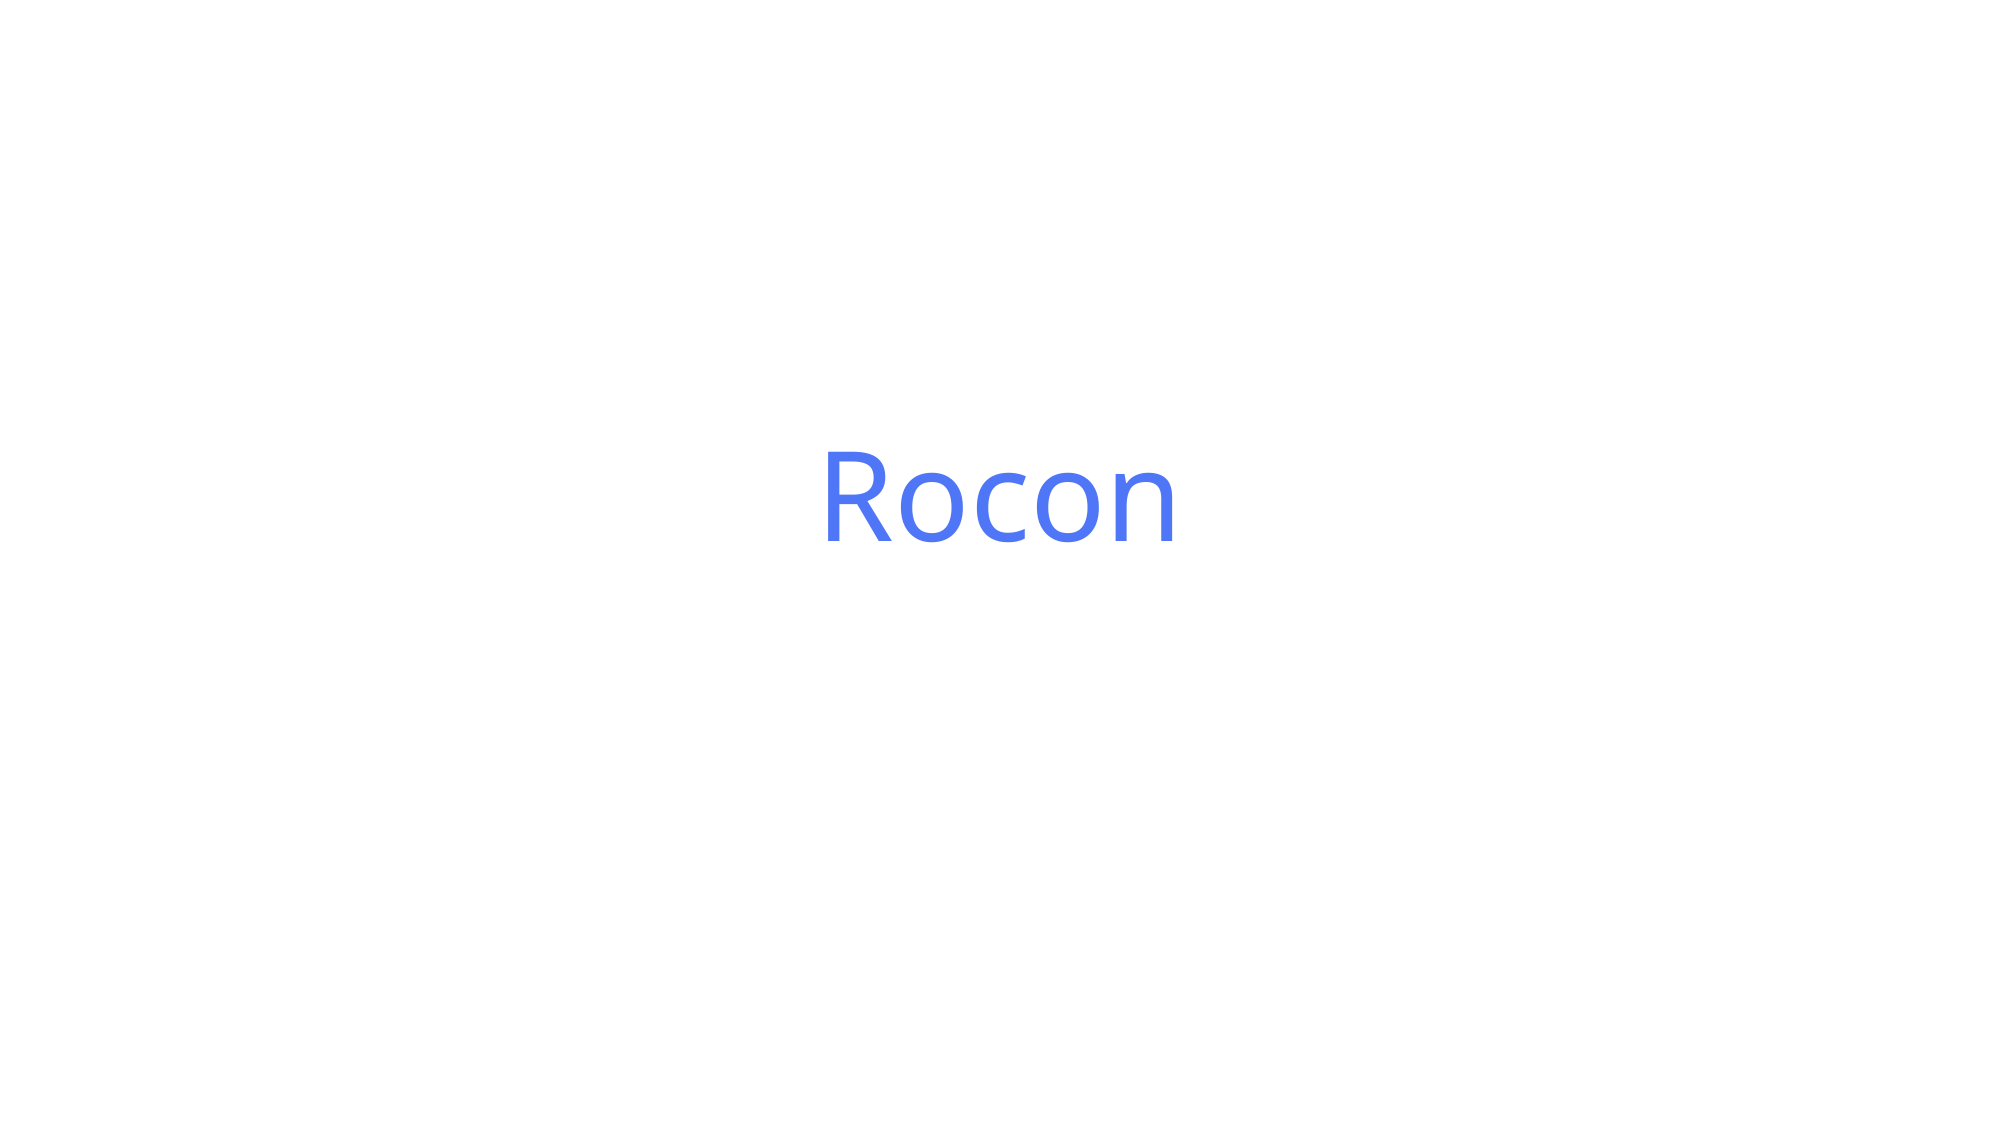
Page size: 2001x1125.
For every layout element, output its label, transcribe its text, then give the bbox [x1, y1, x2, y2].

title Rocon [249, 184, 1750, 576]
